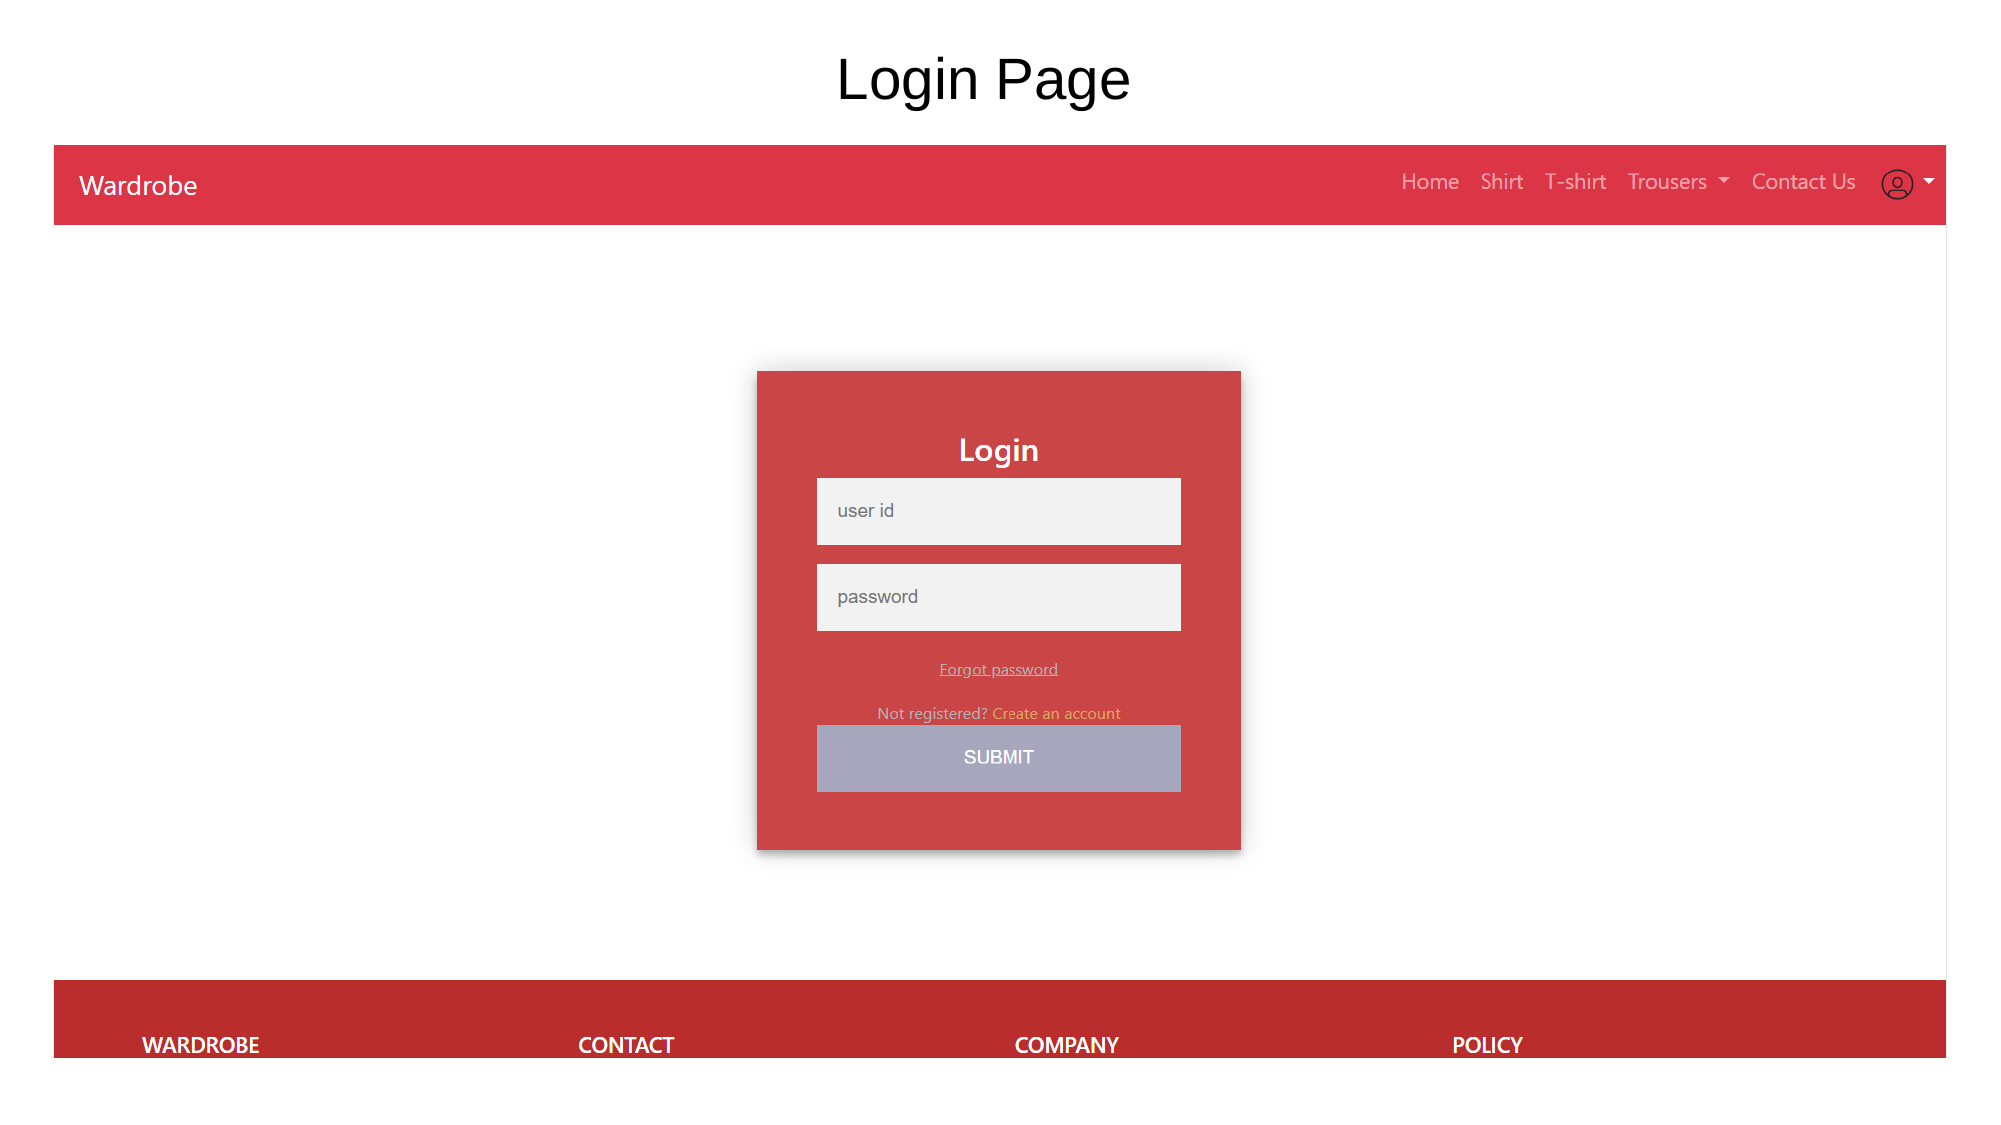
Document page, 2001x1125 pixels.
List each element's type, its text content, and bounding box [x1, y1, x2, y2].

picture [53, 145, 1947, 1058]
text_box Login Page [542, 34, 1427, 120]
